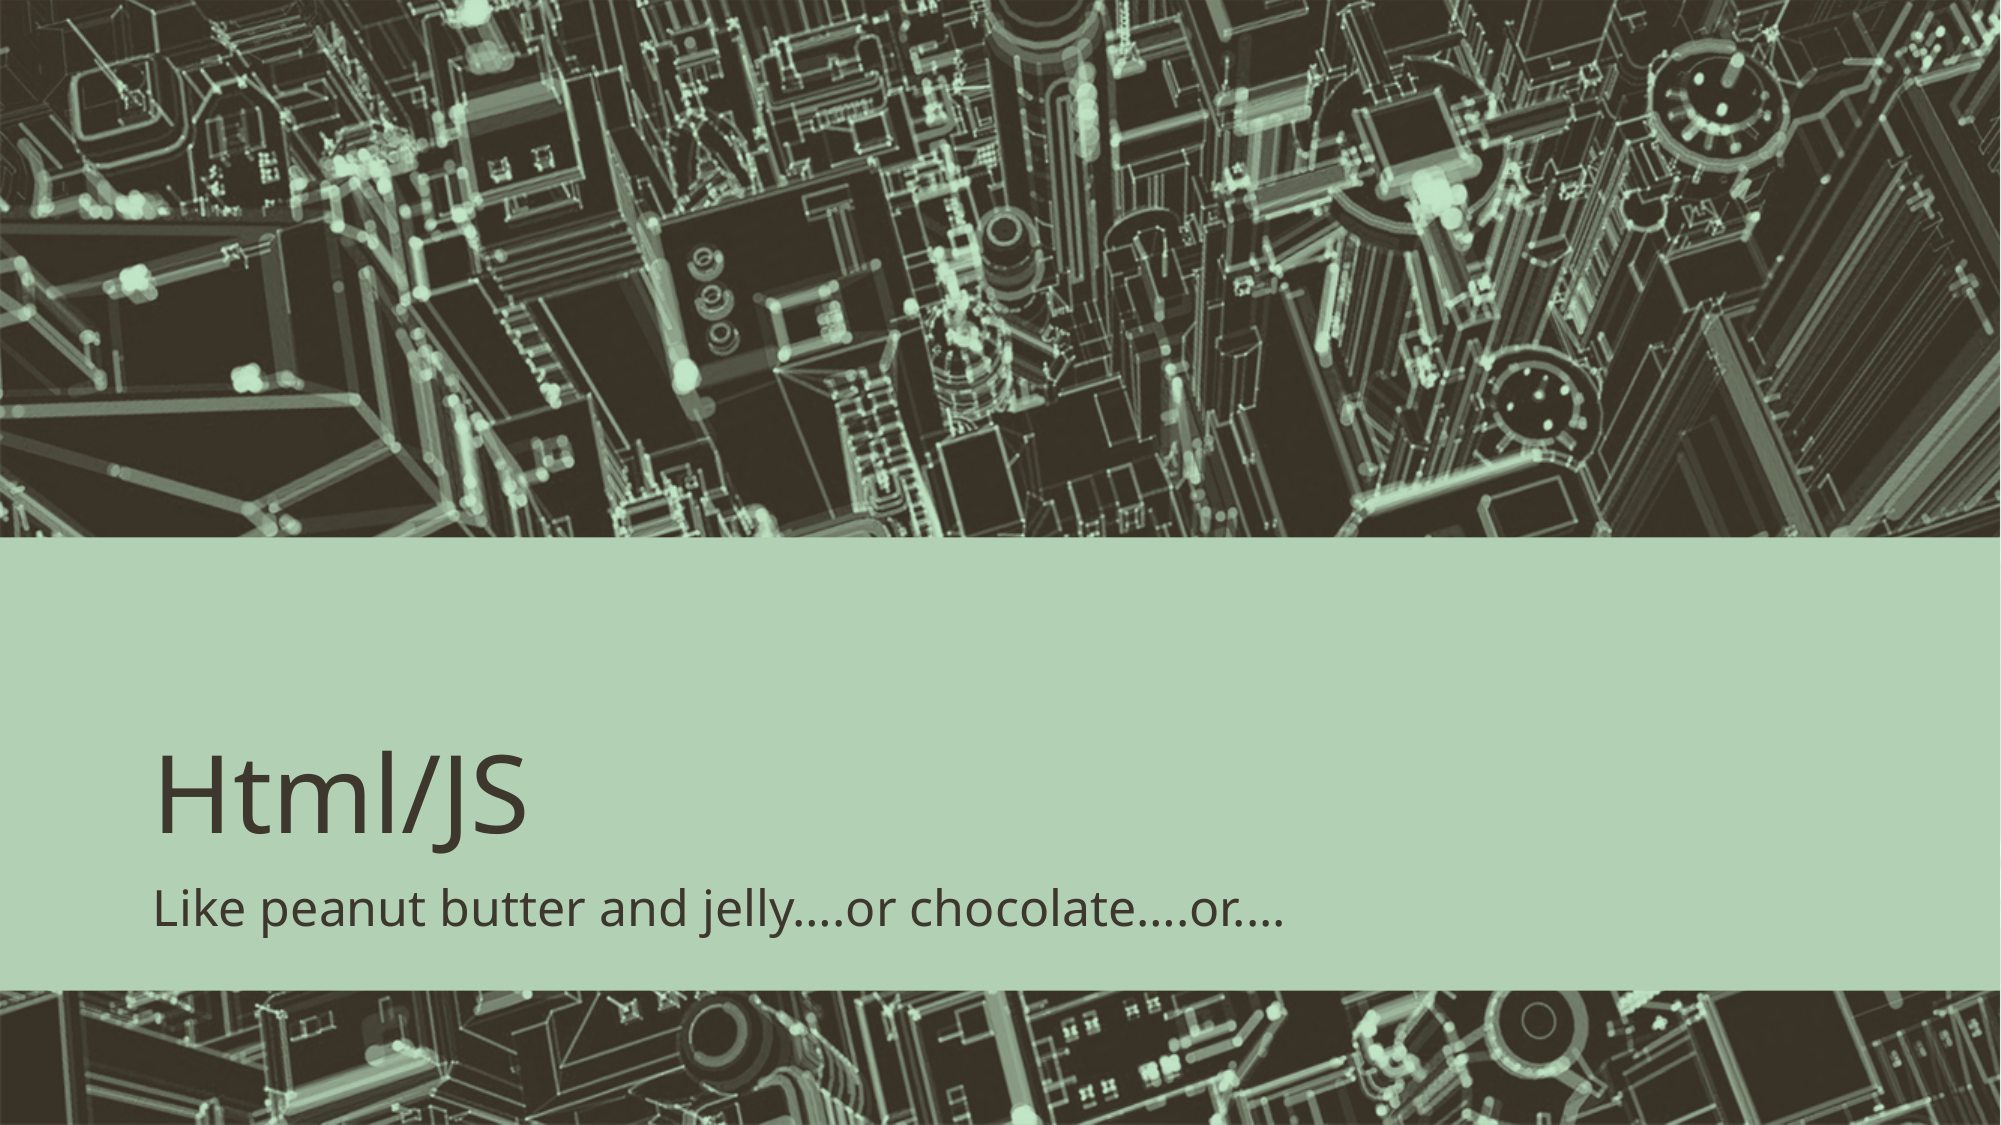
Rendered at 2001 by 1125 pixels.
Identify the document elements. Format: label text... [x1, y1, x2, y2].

title Html/JS [138, 562, 1713, 865]
list Like peanut butter and jelly….or chocolate….or.... [138, 876, 1713, 954]
picture [0, 0, 2001, 1125]
